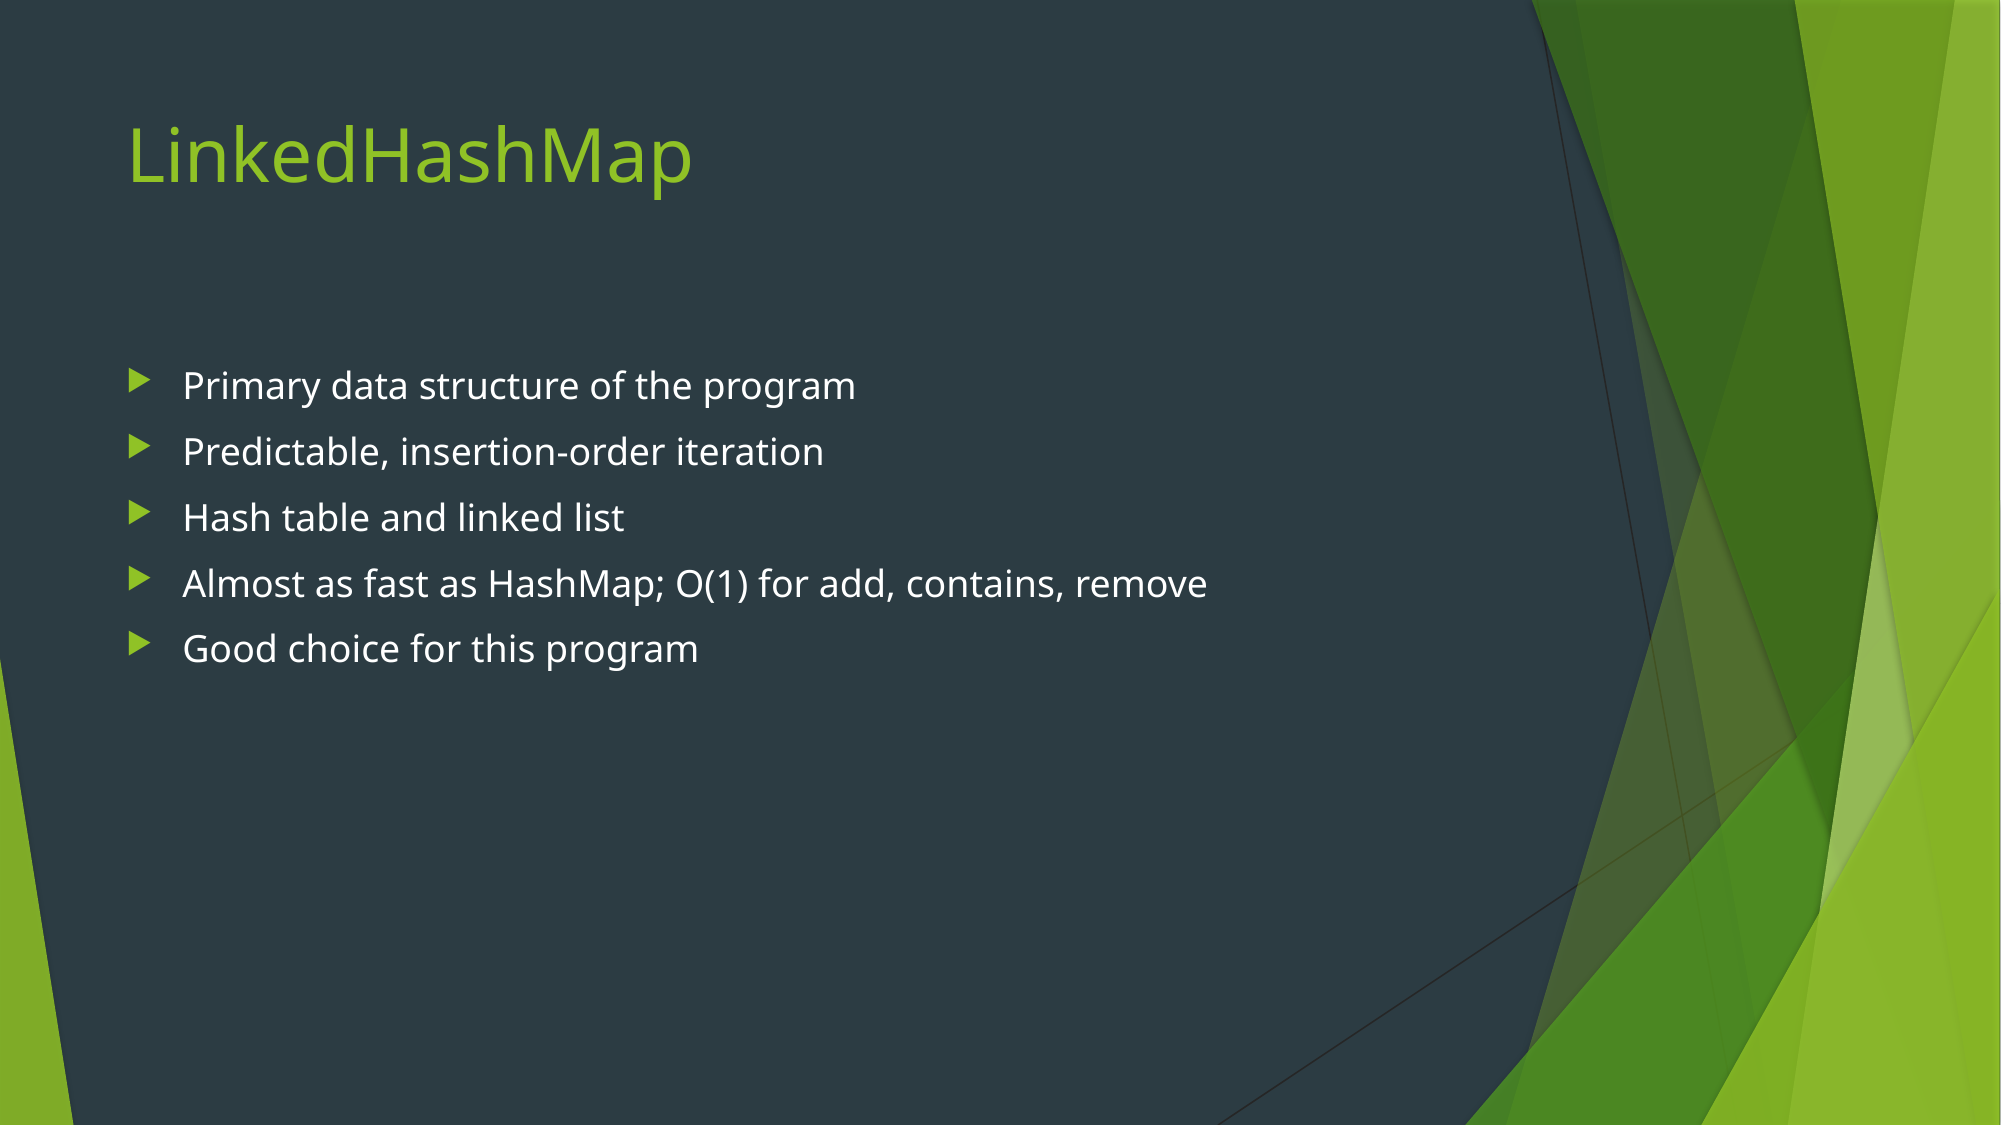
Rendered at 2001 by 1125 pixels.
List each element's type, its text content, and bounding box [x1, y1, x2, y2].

list Primary data structure of the program Predictable, insertion-order iteration Hash table and linked list Almost as fast as HashMap; O(1) for add, contains, remove Good choice for this program [111, 354, 1522, 992]
title LinkedHashMap [111, 99, 1522, 317]
